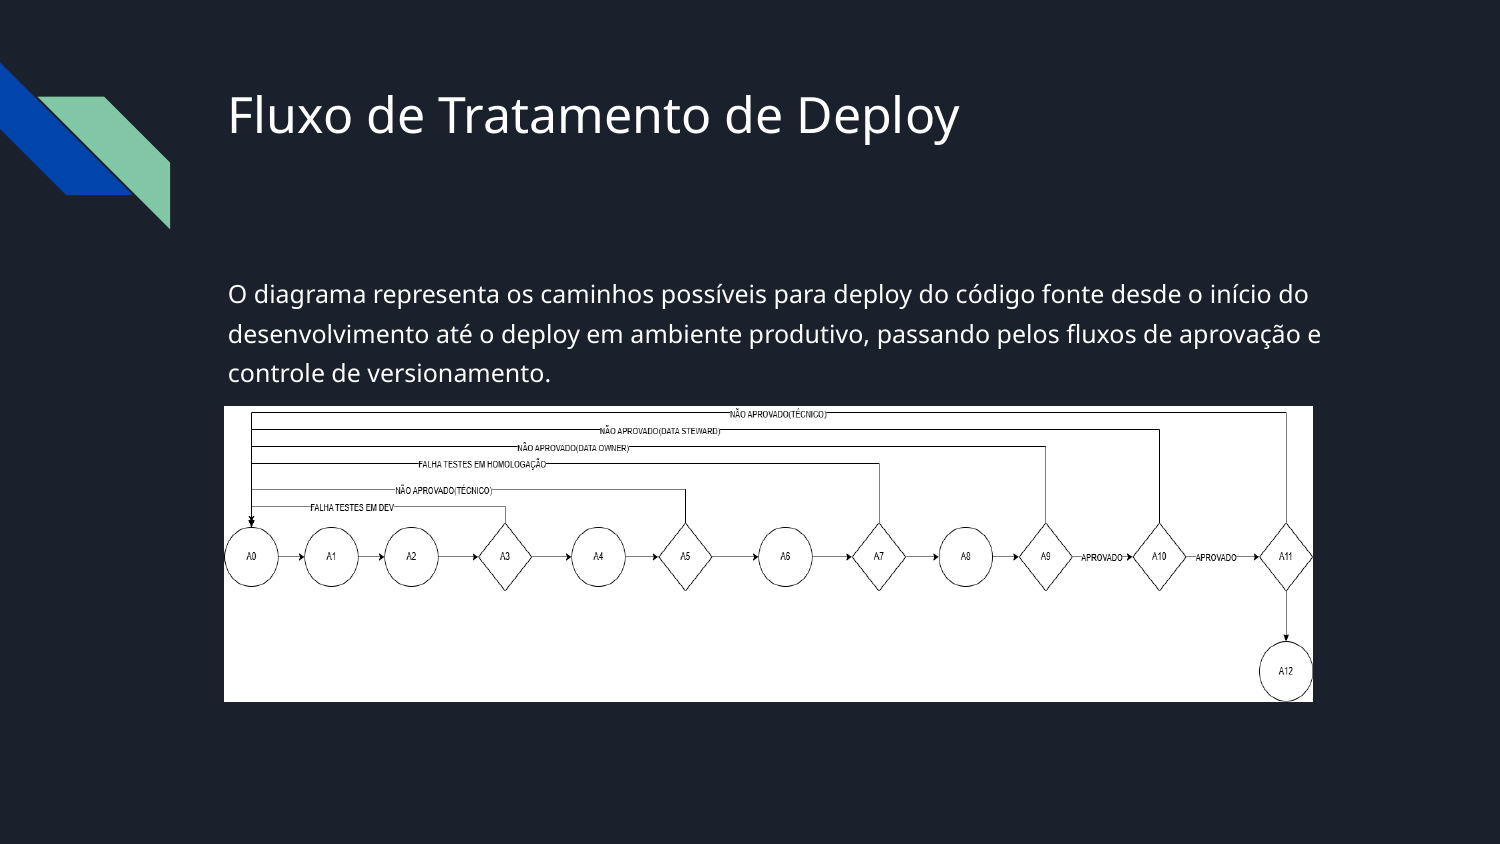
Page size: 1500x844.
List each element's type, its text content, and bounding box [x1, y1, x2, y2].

list O diagrama representa os caminhos possíveis para deploy do código fonte desde o início do desenvolvimento até o deploy em ambiente produtivo, passando pelos fluxos de aprovação e controle de versionamento. [212, 257, 1368, 735]
picture [224, 406, 1313, 702]
title Fluxo de Tratamento de Deploy [212, 64, 1368, 215]
